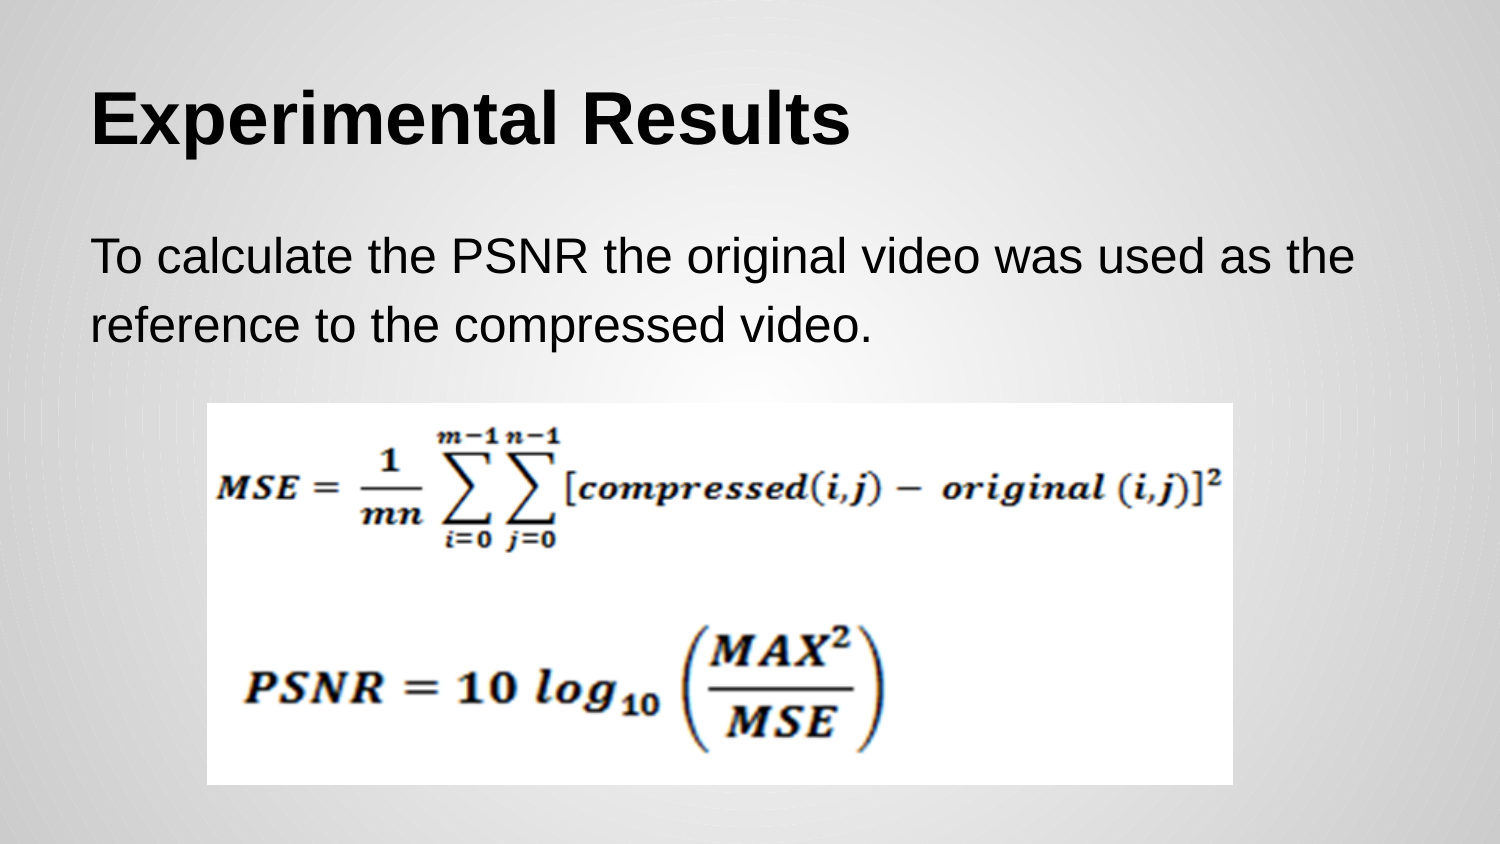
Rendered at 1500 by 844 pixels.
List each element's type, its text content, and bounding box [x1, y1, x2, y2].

title Experimental Results [75, 33, 1425, 175]
picture [207, 403, 1234, 785]
list To calculate the PSNR the original video was used as the reference to the compressed video. [75, 196, 1425, 808]
